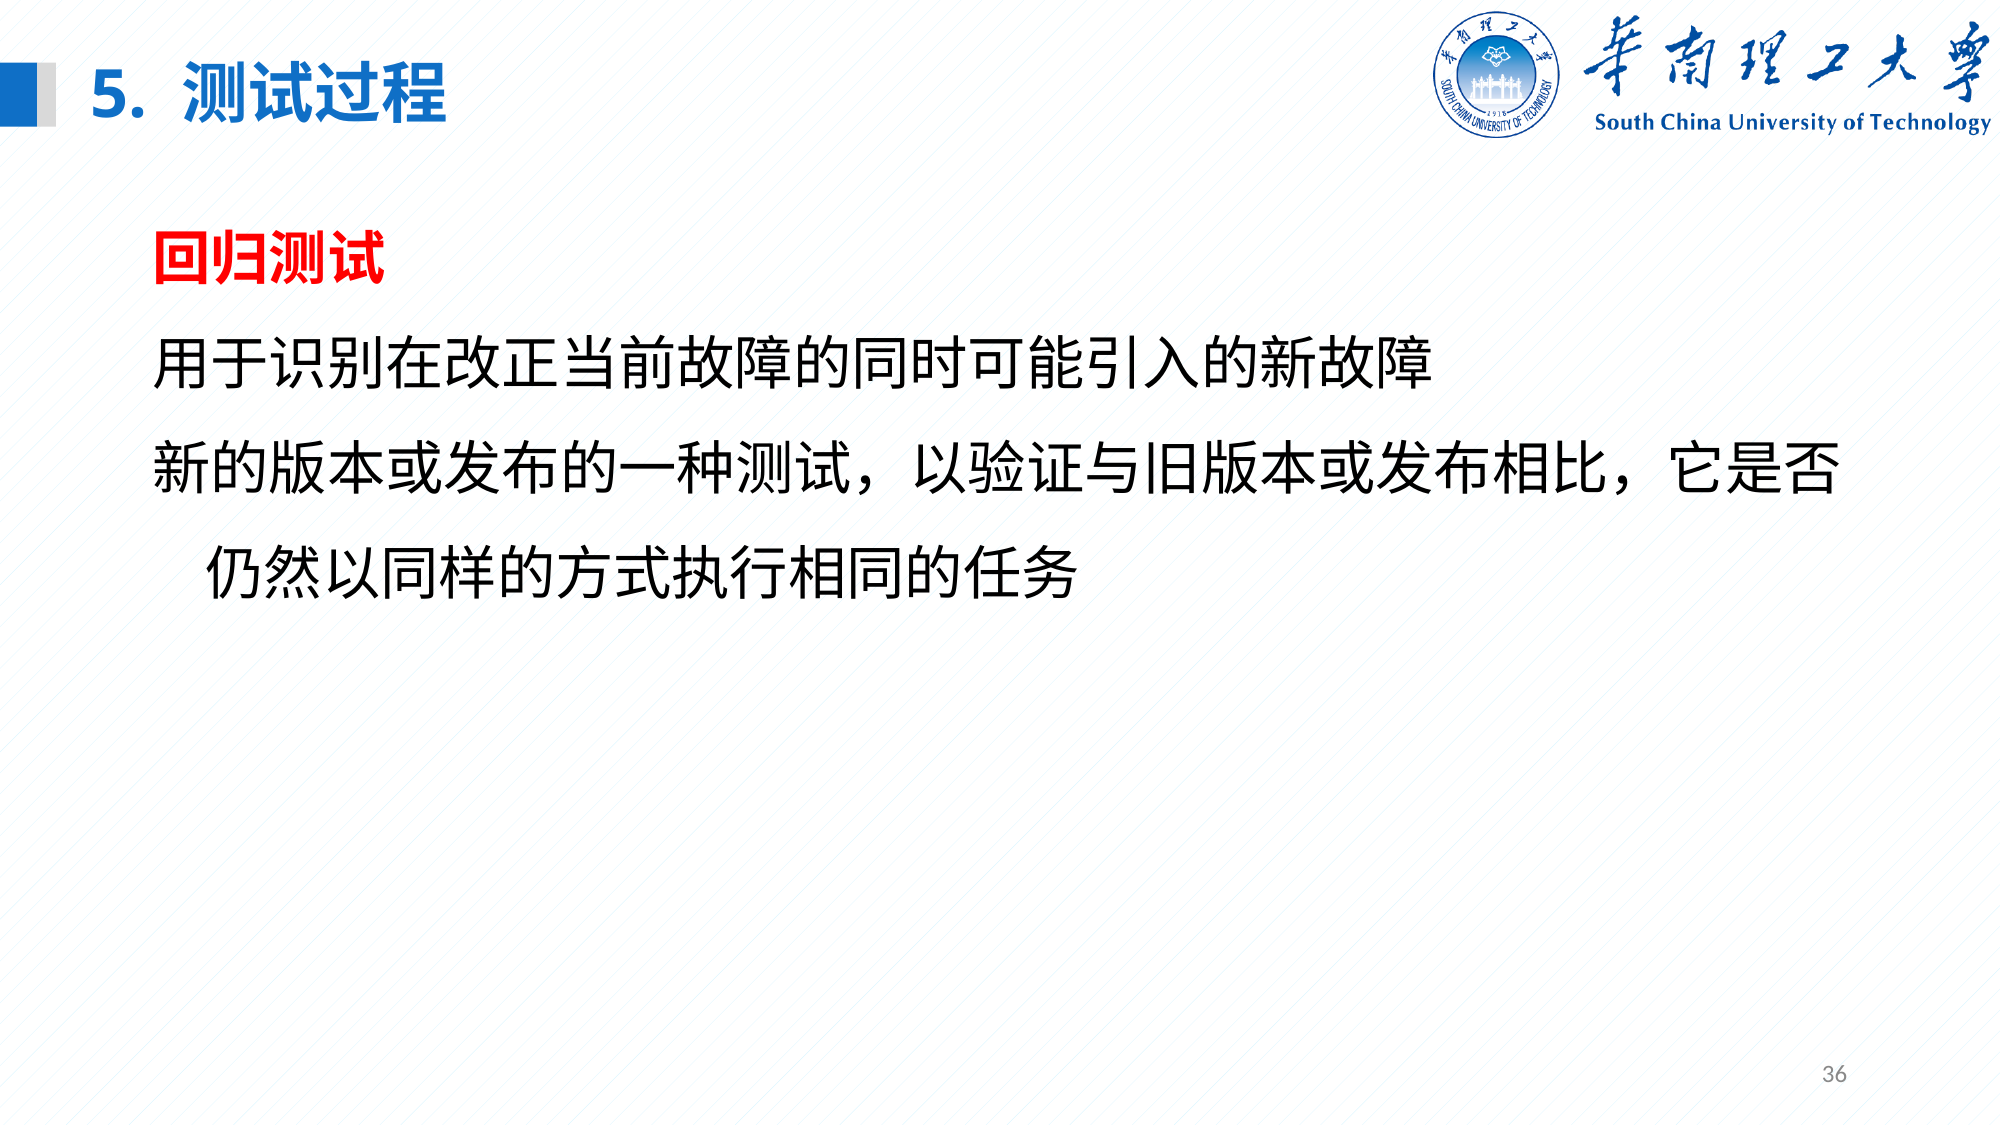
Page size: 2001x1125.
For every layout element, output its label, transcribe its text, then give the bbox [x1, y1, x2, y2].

picture [1433, 11, 1991, 138]
text_box 5. 测试过程 [75, 43, 1250, 139]
slide_number 36 [1412, 1042, 1863, 1103]
list 回归测试 用于识别在改正当前故障的同时可能引入的新故障 新的版本或发布的一种测试，以验证与旧版本或发布相比，它是否仍然以同样的方式执行相同的任务 [137, 178, 1863, 894]
